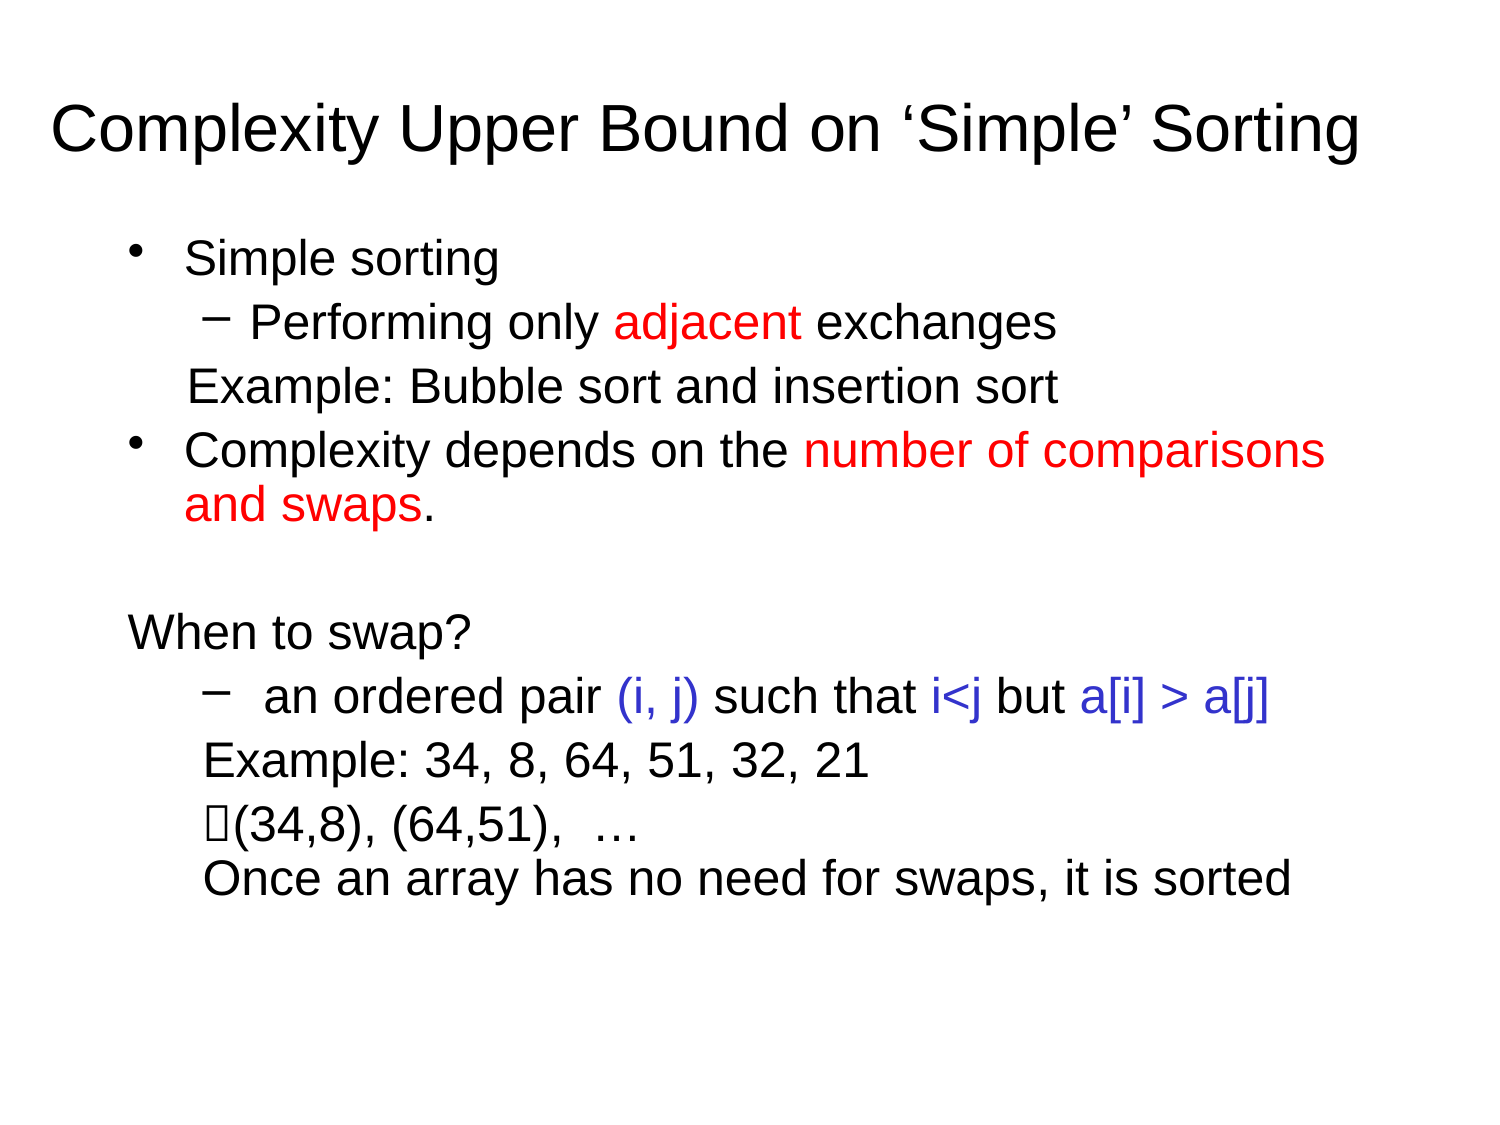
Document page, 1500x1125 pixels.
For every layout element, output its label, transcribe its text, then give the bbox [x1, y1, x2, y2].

list Simple sorting Performing only adjacent exchanges Example: Bubble sort and insertion sort Complexity depends on the number of comparisons and swaps. When to swap? an ordered pair (i, j) such that i<j but a[i] > a[j] Example: 34, 8, 64, 51, 32, 21 (34,8), (64,51), … Once an array has no need for swaps, it is sorted [112, 224, 1425, 1000]
title Complexity Upper Bound on ‘Simple’ Sorting [24, 62, 1388, 188]
